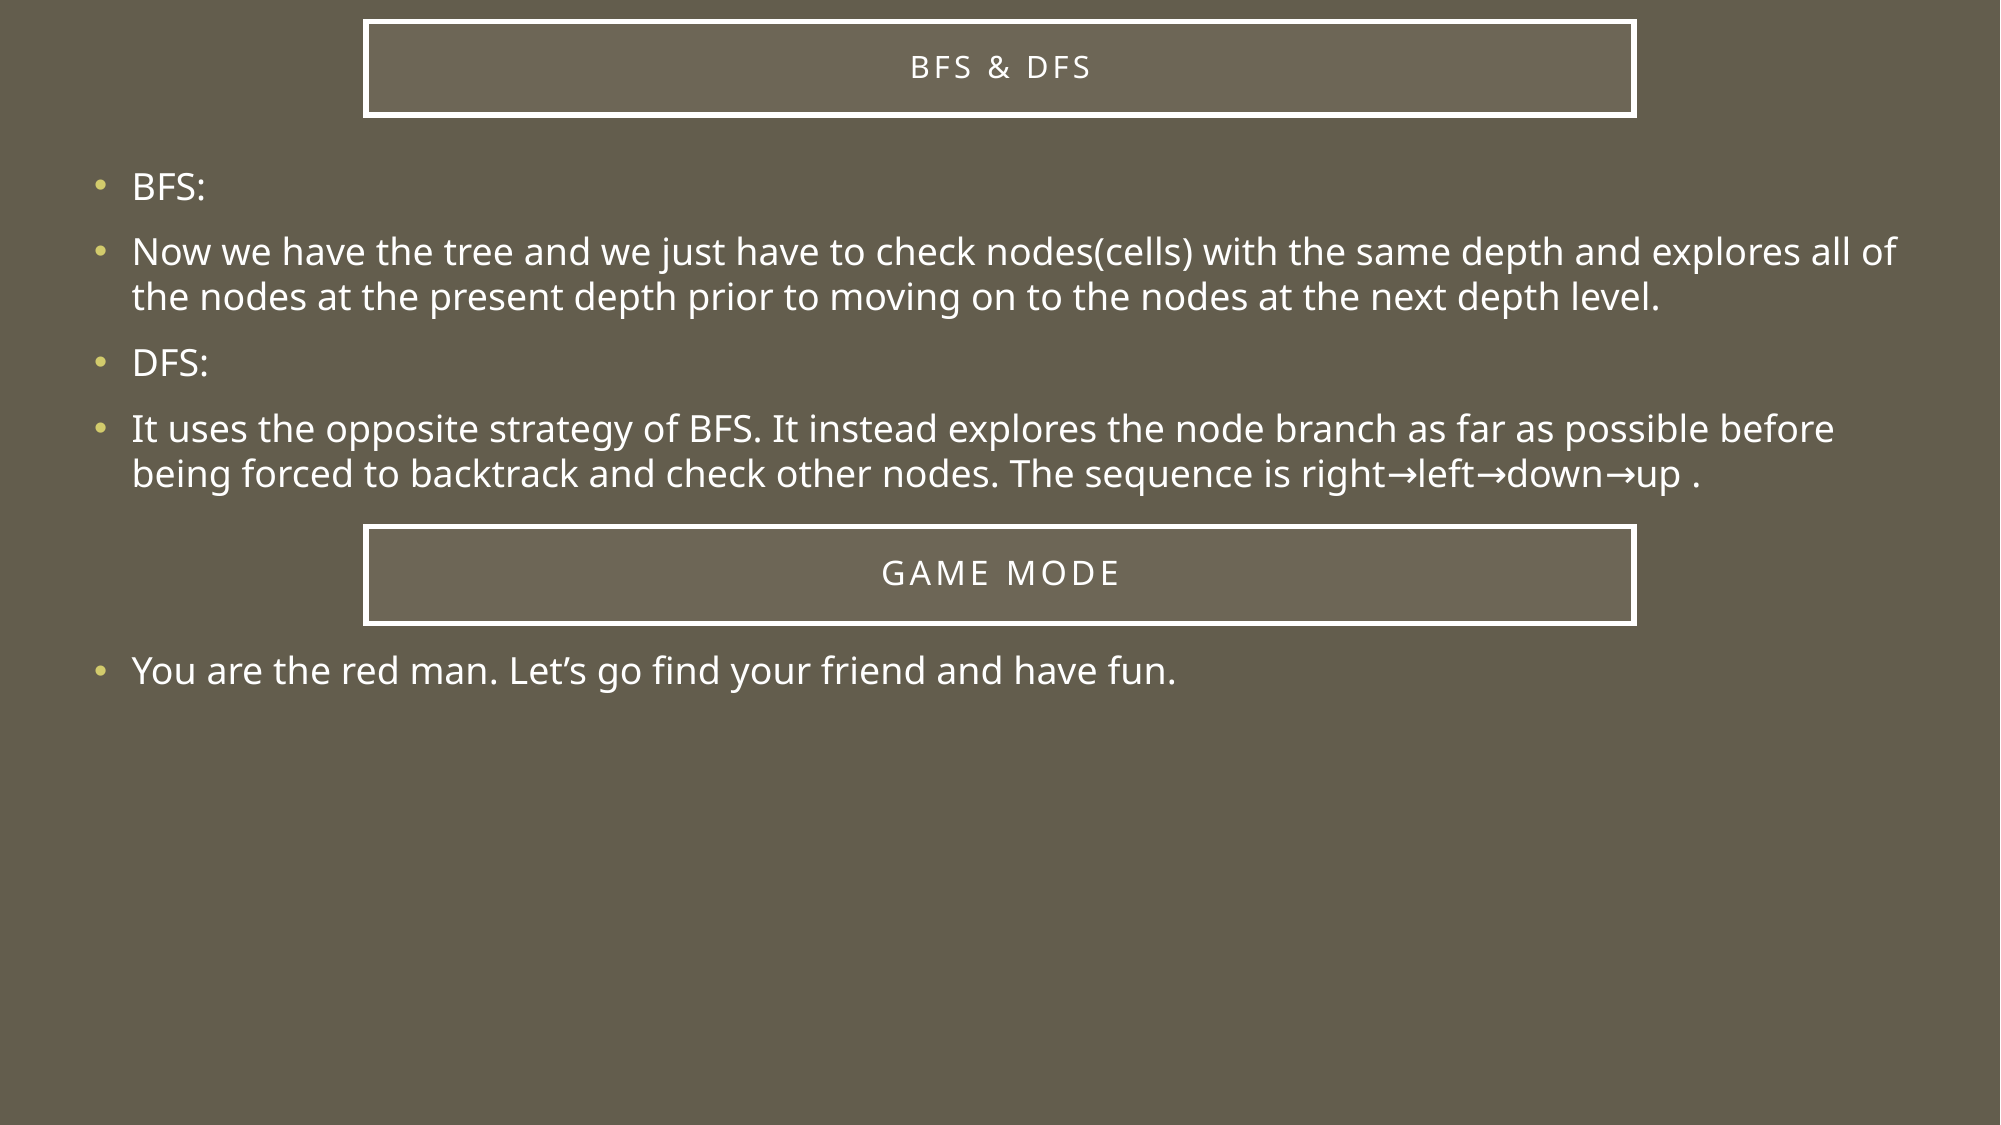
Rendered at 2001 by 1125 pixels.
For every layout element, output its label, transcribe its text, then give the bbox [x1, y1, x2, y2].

text_box Game mode [366, 526, 1634, 624]
list BFS: Now we have the tree and we just have to check nodes(cells) with the same depth and explores all of the nodes at the present depth prior to moving on to the nodes at the next depth level. DFS: It uses the opposite strategy of BFS. It instead explores the node branch as far as possible before being forced to backtrack and check other nodes. The sequence is right→left→down→up . You are the red man. Let’s go find your friend and have fun. [79, 155, 1921, 1056]
title Bfs & dfs [363, 19, 1637, 118]
